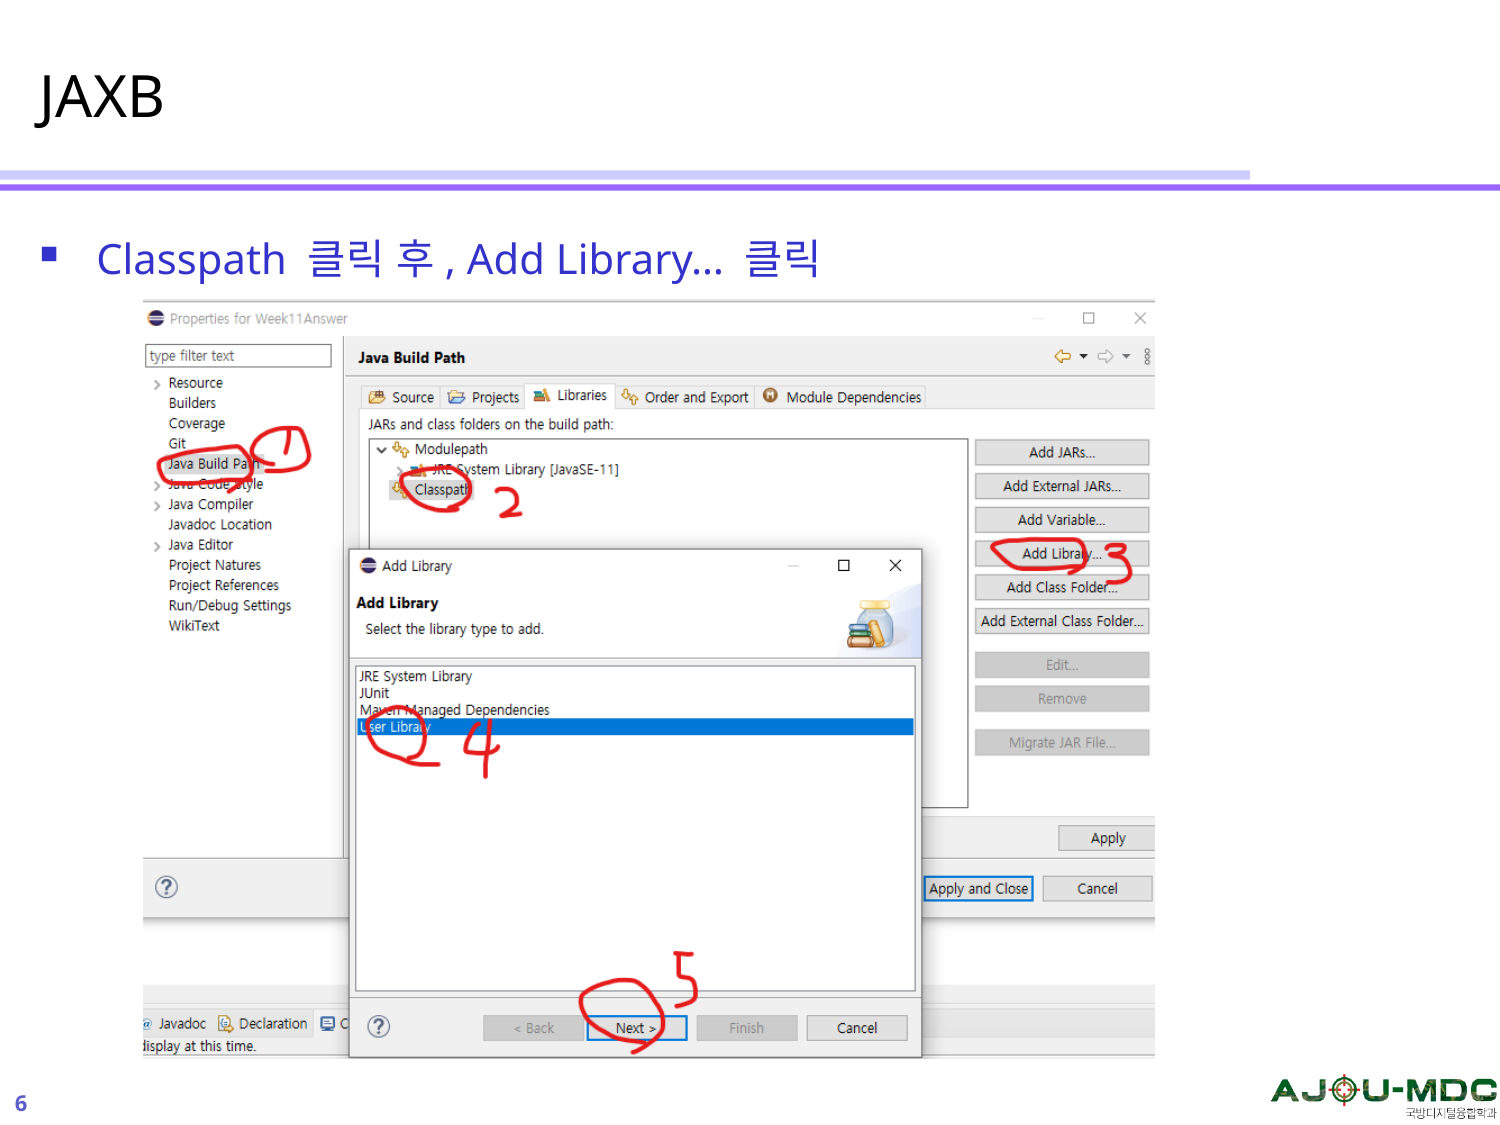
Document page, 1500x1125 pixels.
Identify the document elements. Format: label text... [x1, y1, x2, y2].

list Classpath 클릭 후, Add Library… 클릭 [24, 224, 1475, 1035]
title JAXB [24, 26, 1475, 163]
picture [1268, 1072, 1500, 1122]
picture [143, 299, 1155, 1059]
slide_number 6 [0, 1082, 138, 1125]
